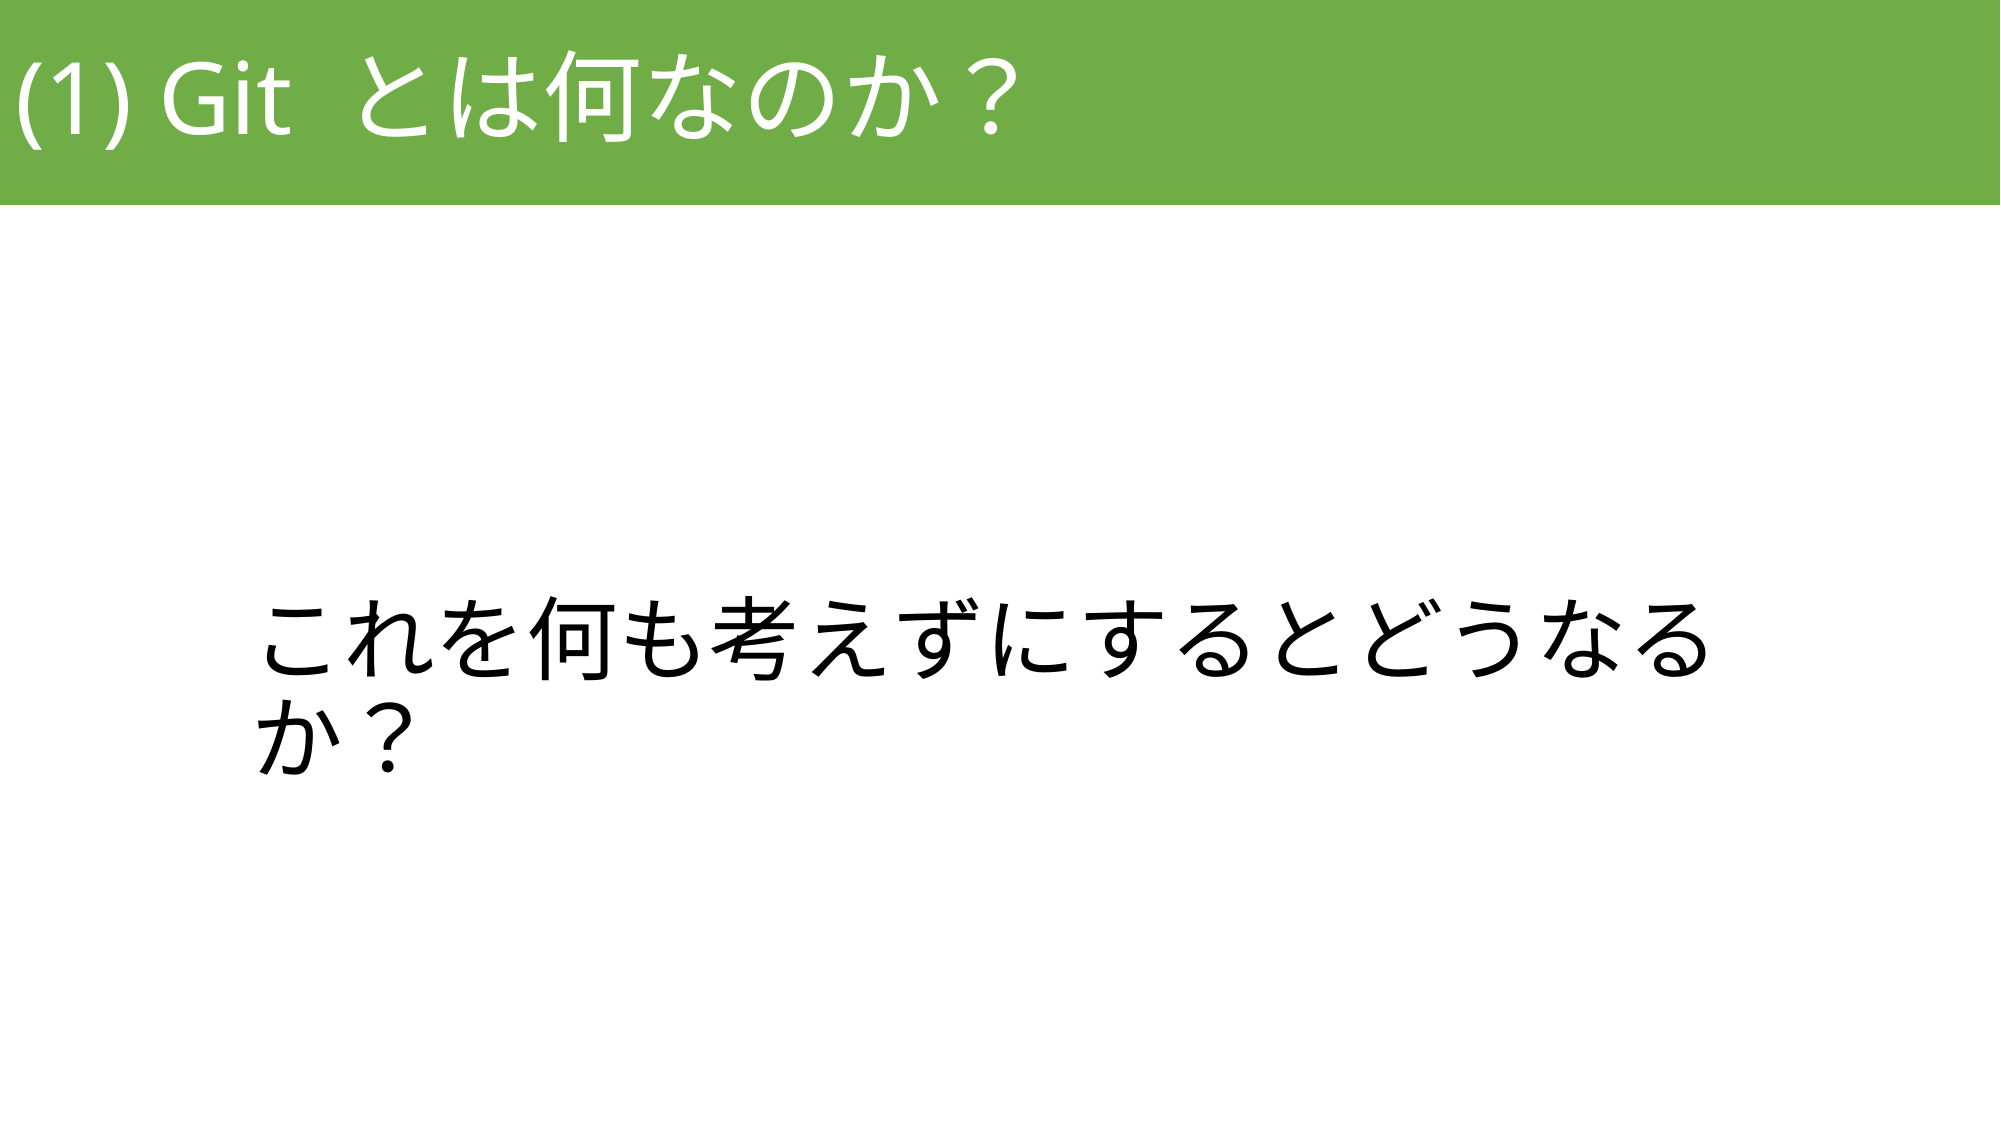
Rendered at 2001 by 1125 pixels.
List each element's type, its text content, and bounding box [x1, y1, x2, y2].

list これを何も考えずにするとどうなるか？ [236, 586, 1764, 709]
title (1) Git とは何なのか？ [0, 0, 2000, 205]
